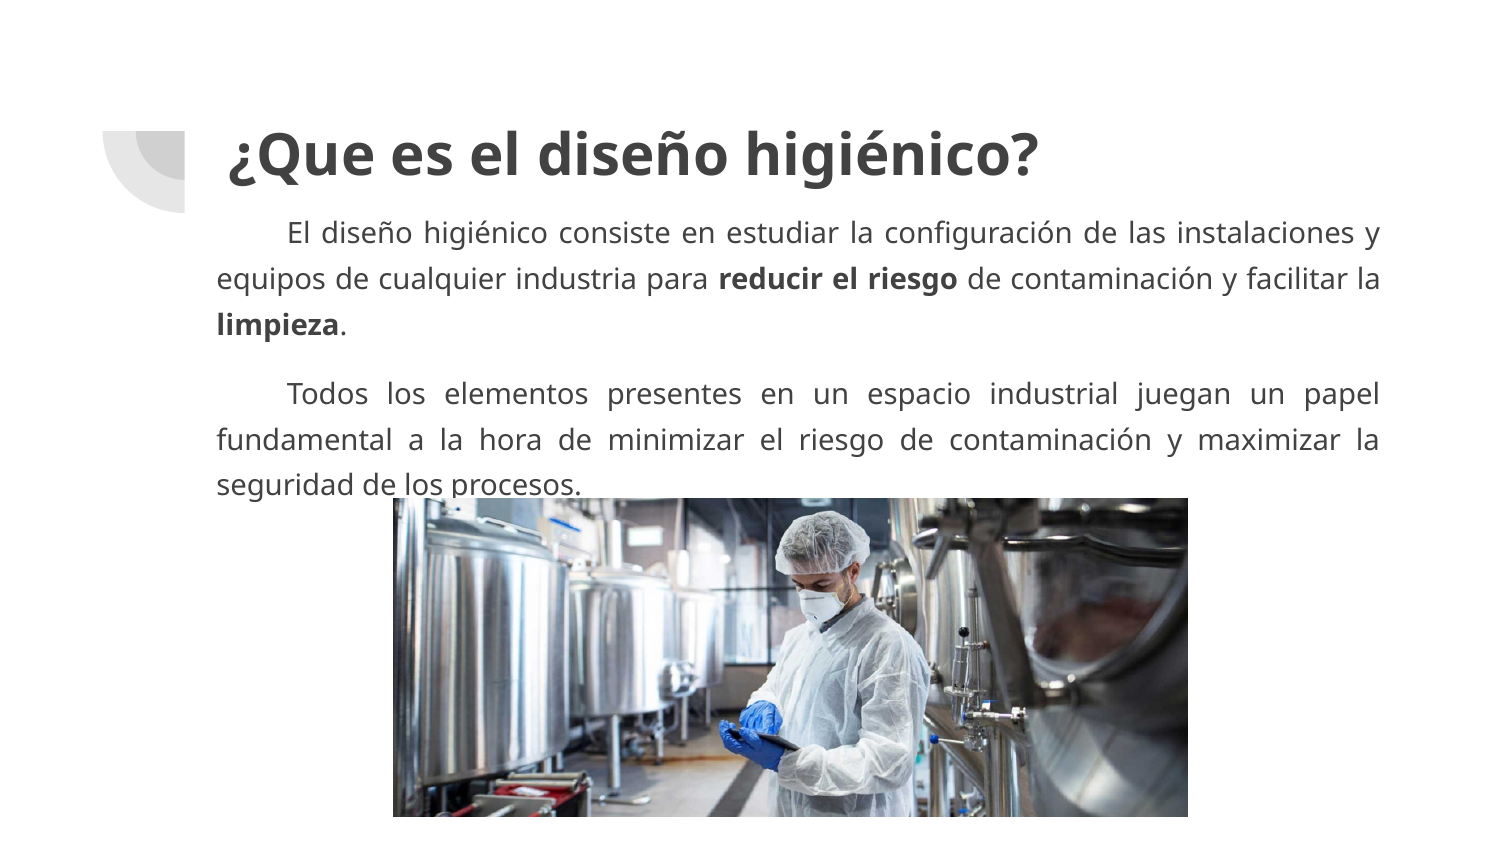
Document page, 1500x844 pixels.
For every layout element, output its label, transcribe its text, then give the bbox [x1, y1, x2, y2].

list El diseño higiénico consiste en estudiar la configuración de las instalaciones y equipos de cualquier industria para reducir el riesgo de contaminación y facilitar la limpieza. Todos los elementos presentes en un espacio industrial juegan un papel fundamental a la hora de minimizar el riesgo de contaminación y maximizar la seguridad de los procesos. [201, 191, 1397, 523]
picture [393, 498, 1188, 818]
title ¿Que es el diseño higiénico? [213, 98, 1368, 191]
